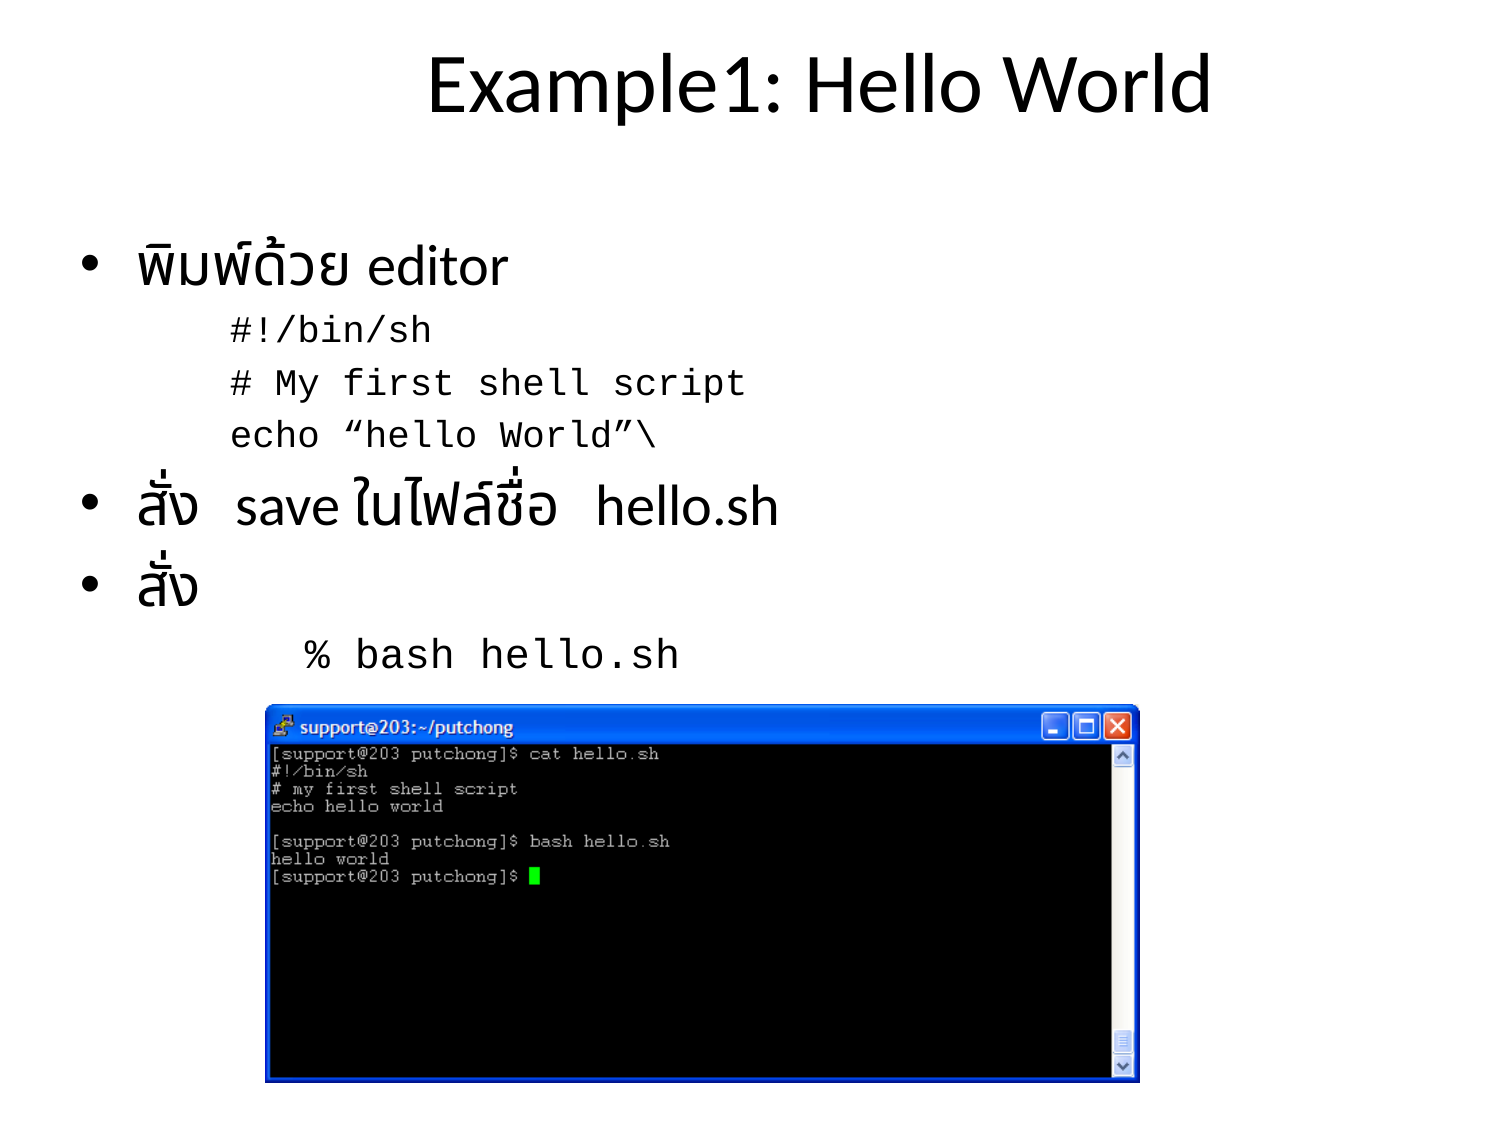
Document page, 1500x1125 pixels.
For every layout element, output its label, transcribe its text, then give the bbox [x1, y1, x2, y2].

title Example1: Hello World [183, 19, 1459, 138]
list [265, 703, 1141, 1083]
list พิมพ์ด้วย editor #!/bin/sh # My first shell script echo “hello World”\ สั่ง save ในไฟล์ชื่อ hello.sh สั่ง % bash hello.sh [64, 220, 1400, 717]
